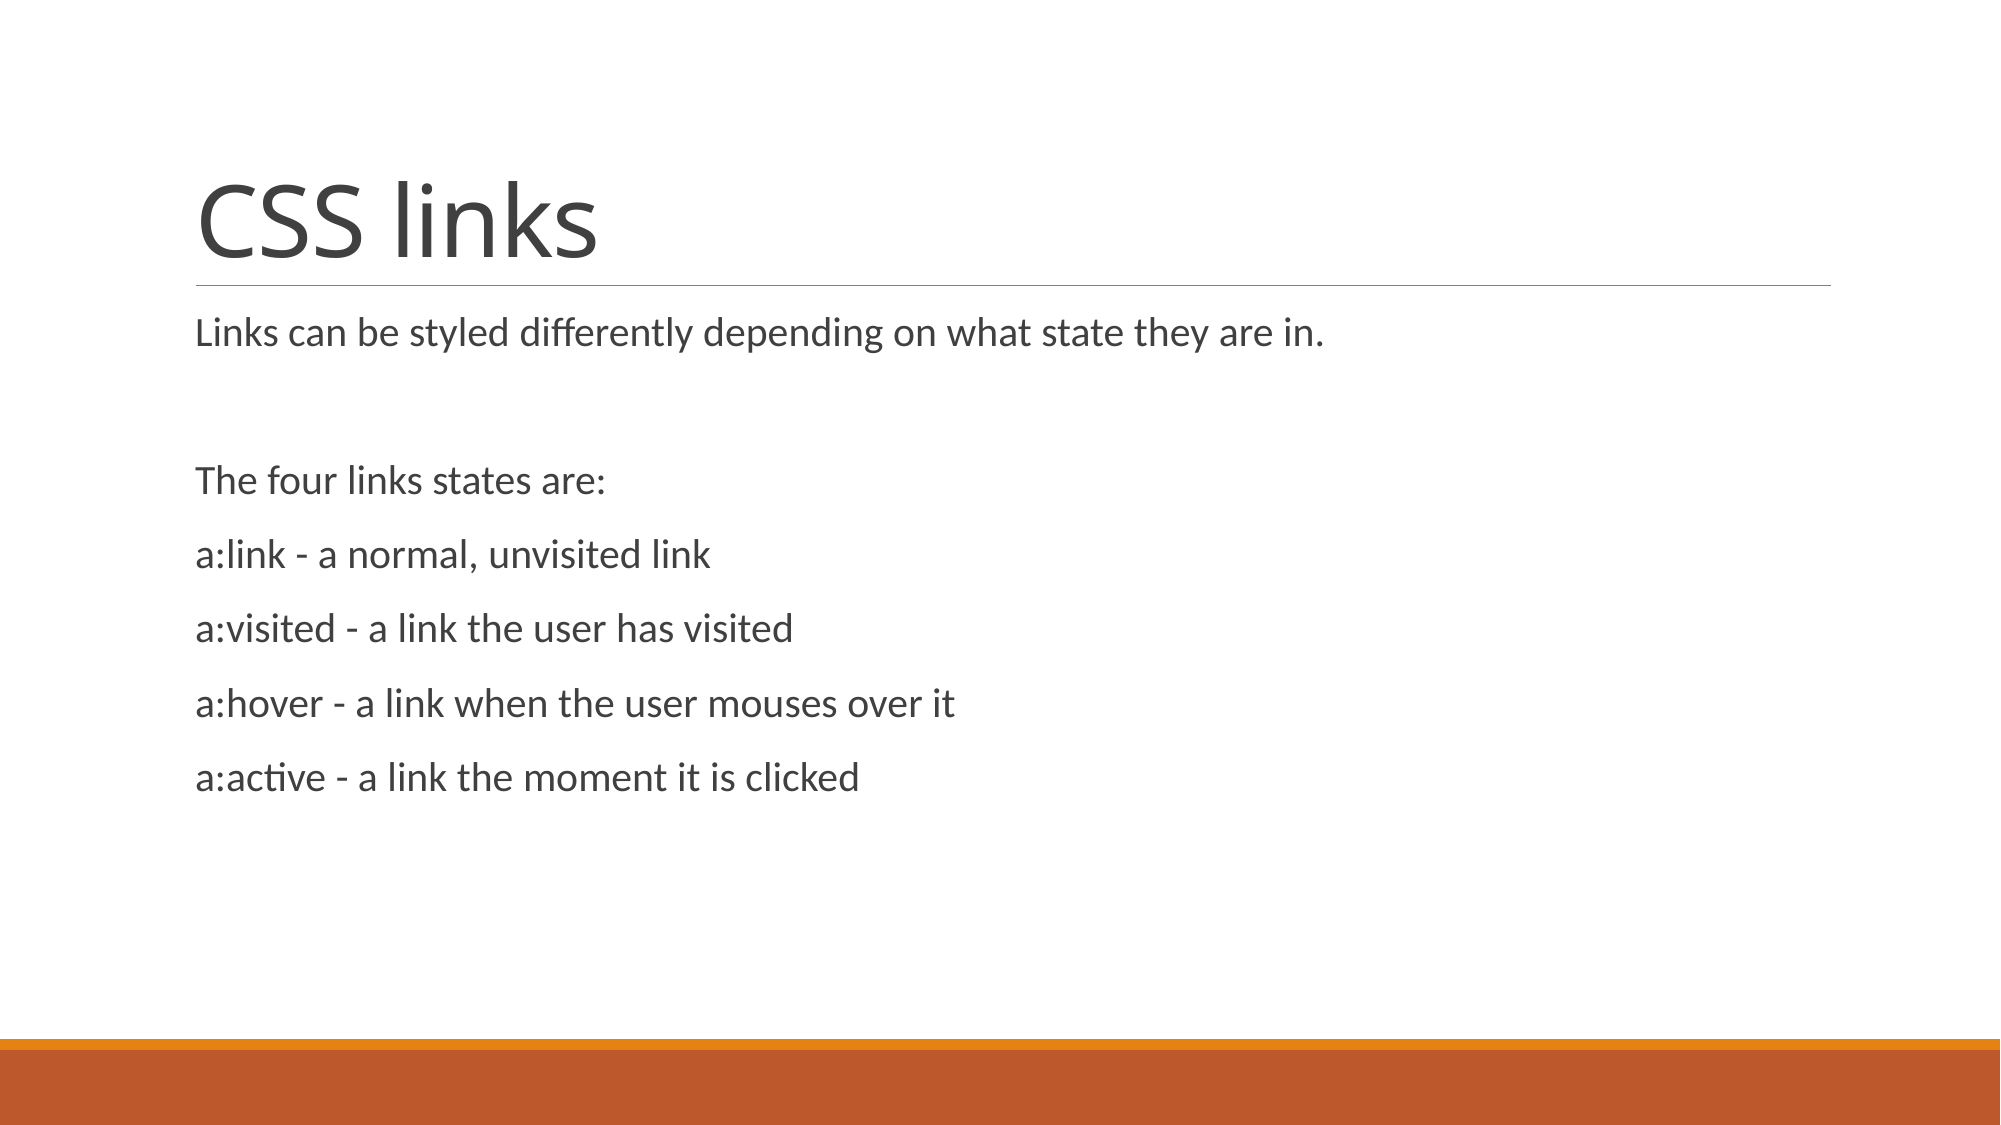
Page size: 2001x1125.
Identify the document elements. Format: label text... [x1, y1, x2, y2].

title CSS links [180, 47, 1830, 285]
list Links can be styled differently depending on what state they are in. The four links states are: a:link - a normal, unvisited link a:visited - a link the user has visited a:hover - a link when the user mouses over it a:active - a link the moment it is clicked [180, 302, 1830, 963]
